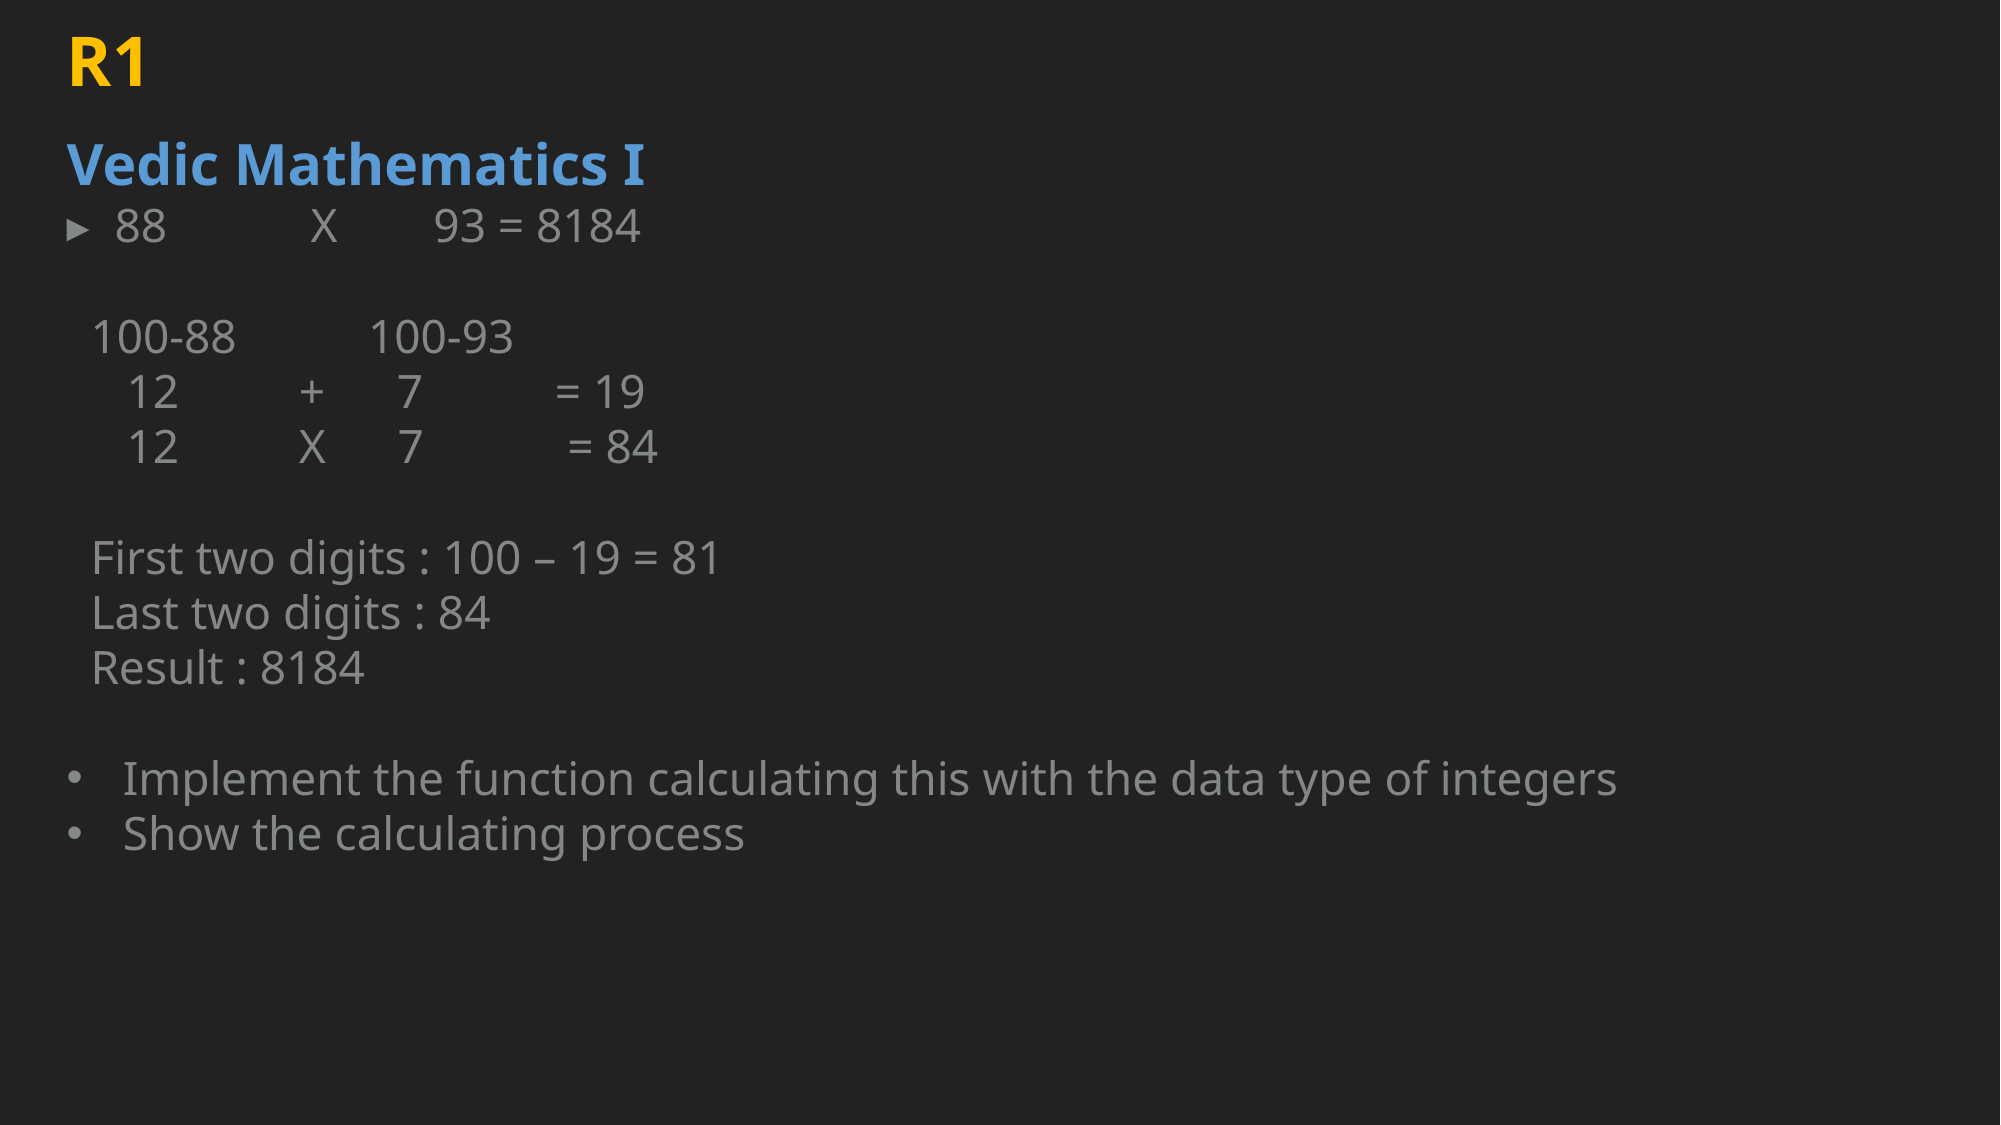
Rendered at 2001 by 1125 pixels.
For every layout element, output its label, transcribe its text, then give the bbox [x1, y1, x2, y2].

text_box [62, 137, 1938, 375]
list R1 [62, 14, 1782, 105]
